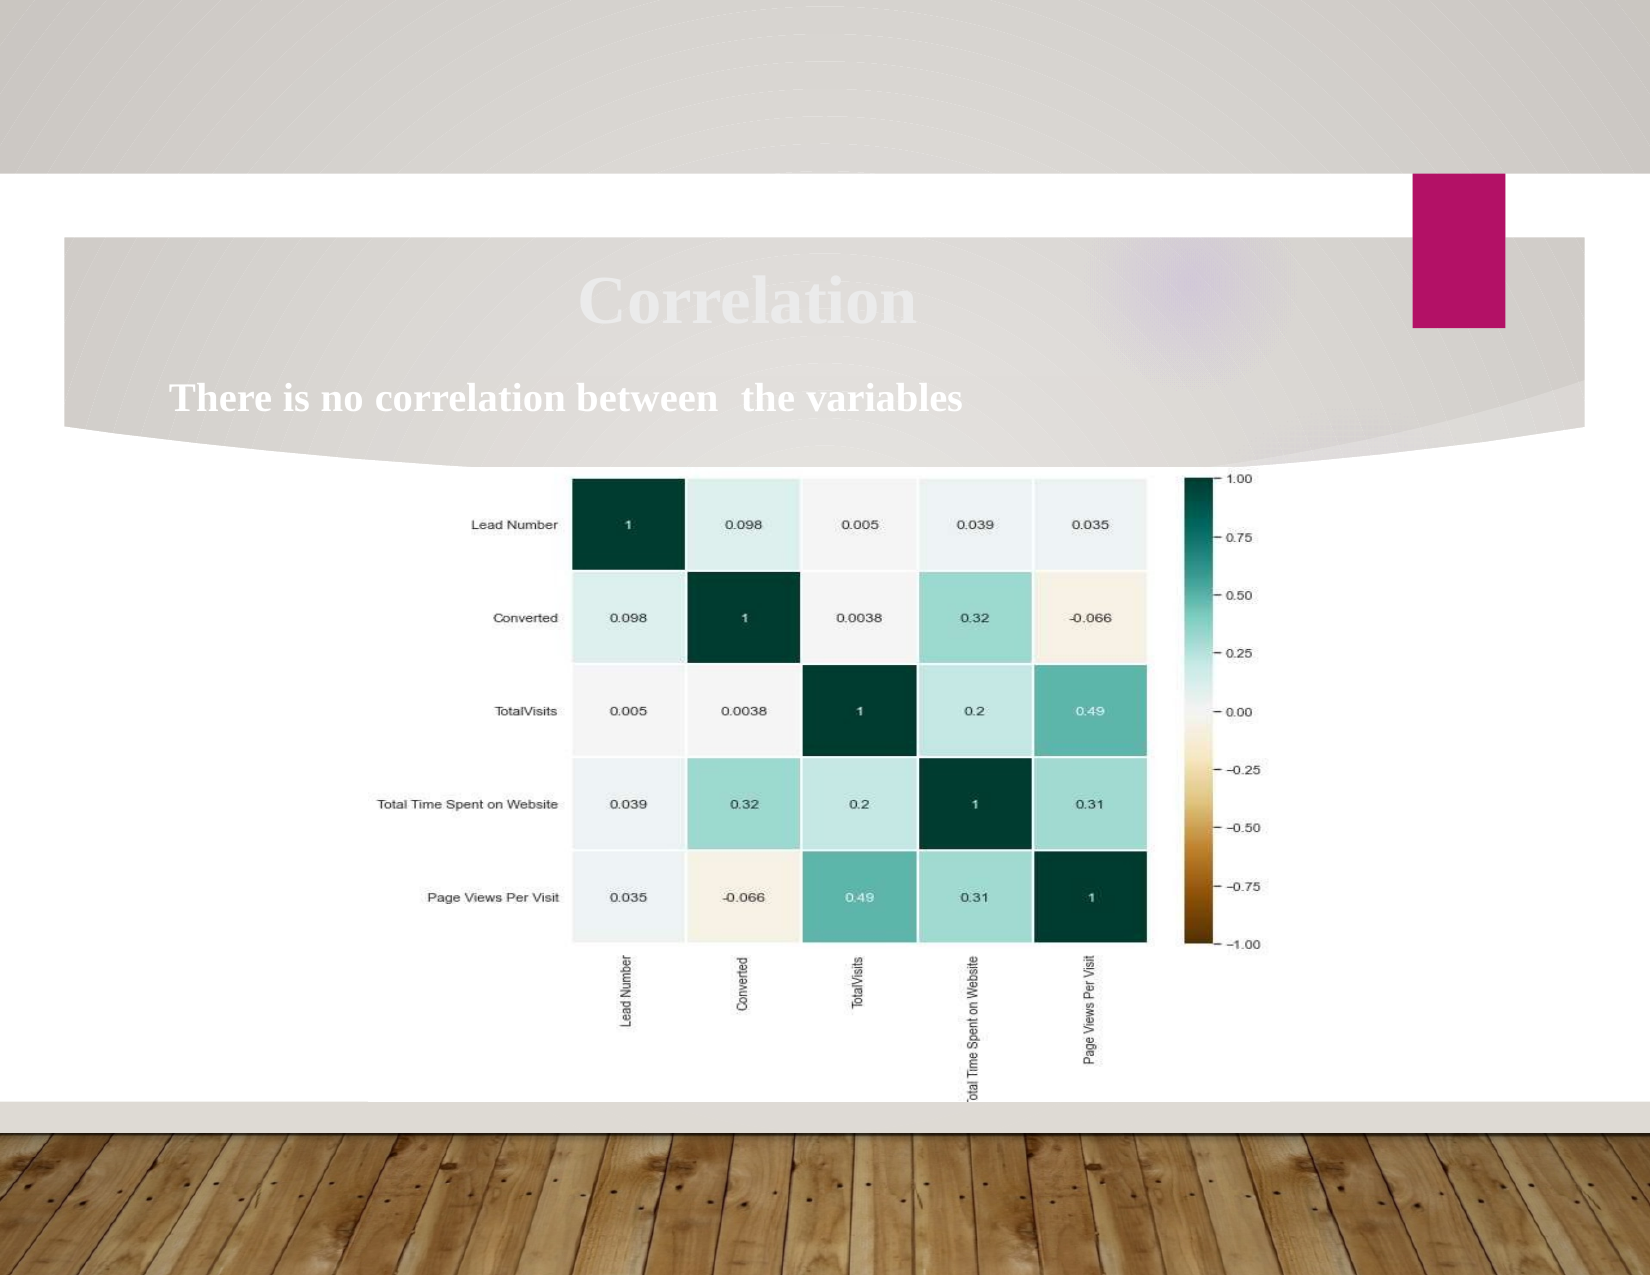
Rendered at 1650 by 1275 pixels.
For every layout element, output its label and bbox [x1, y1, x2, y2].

picture [0, 1133, 1650, 1275]
text_box [0, 173, 1650, 1102]
